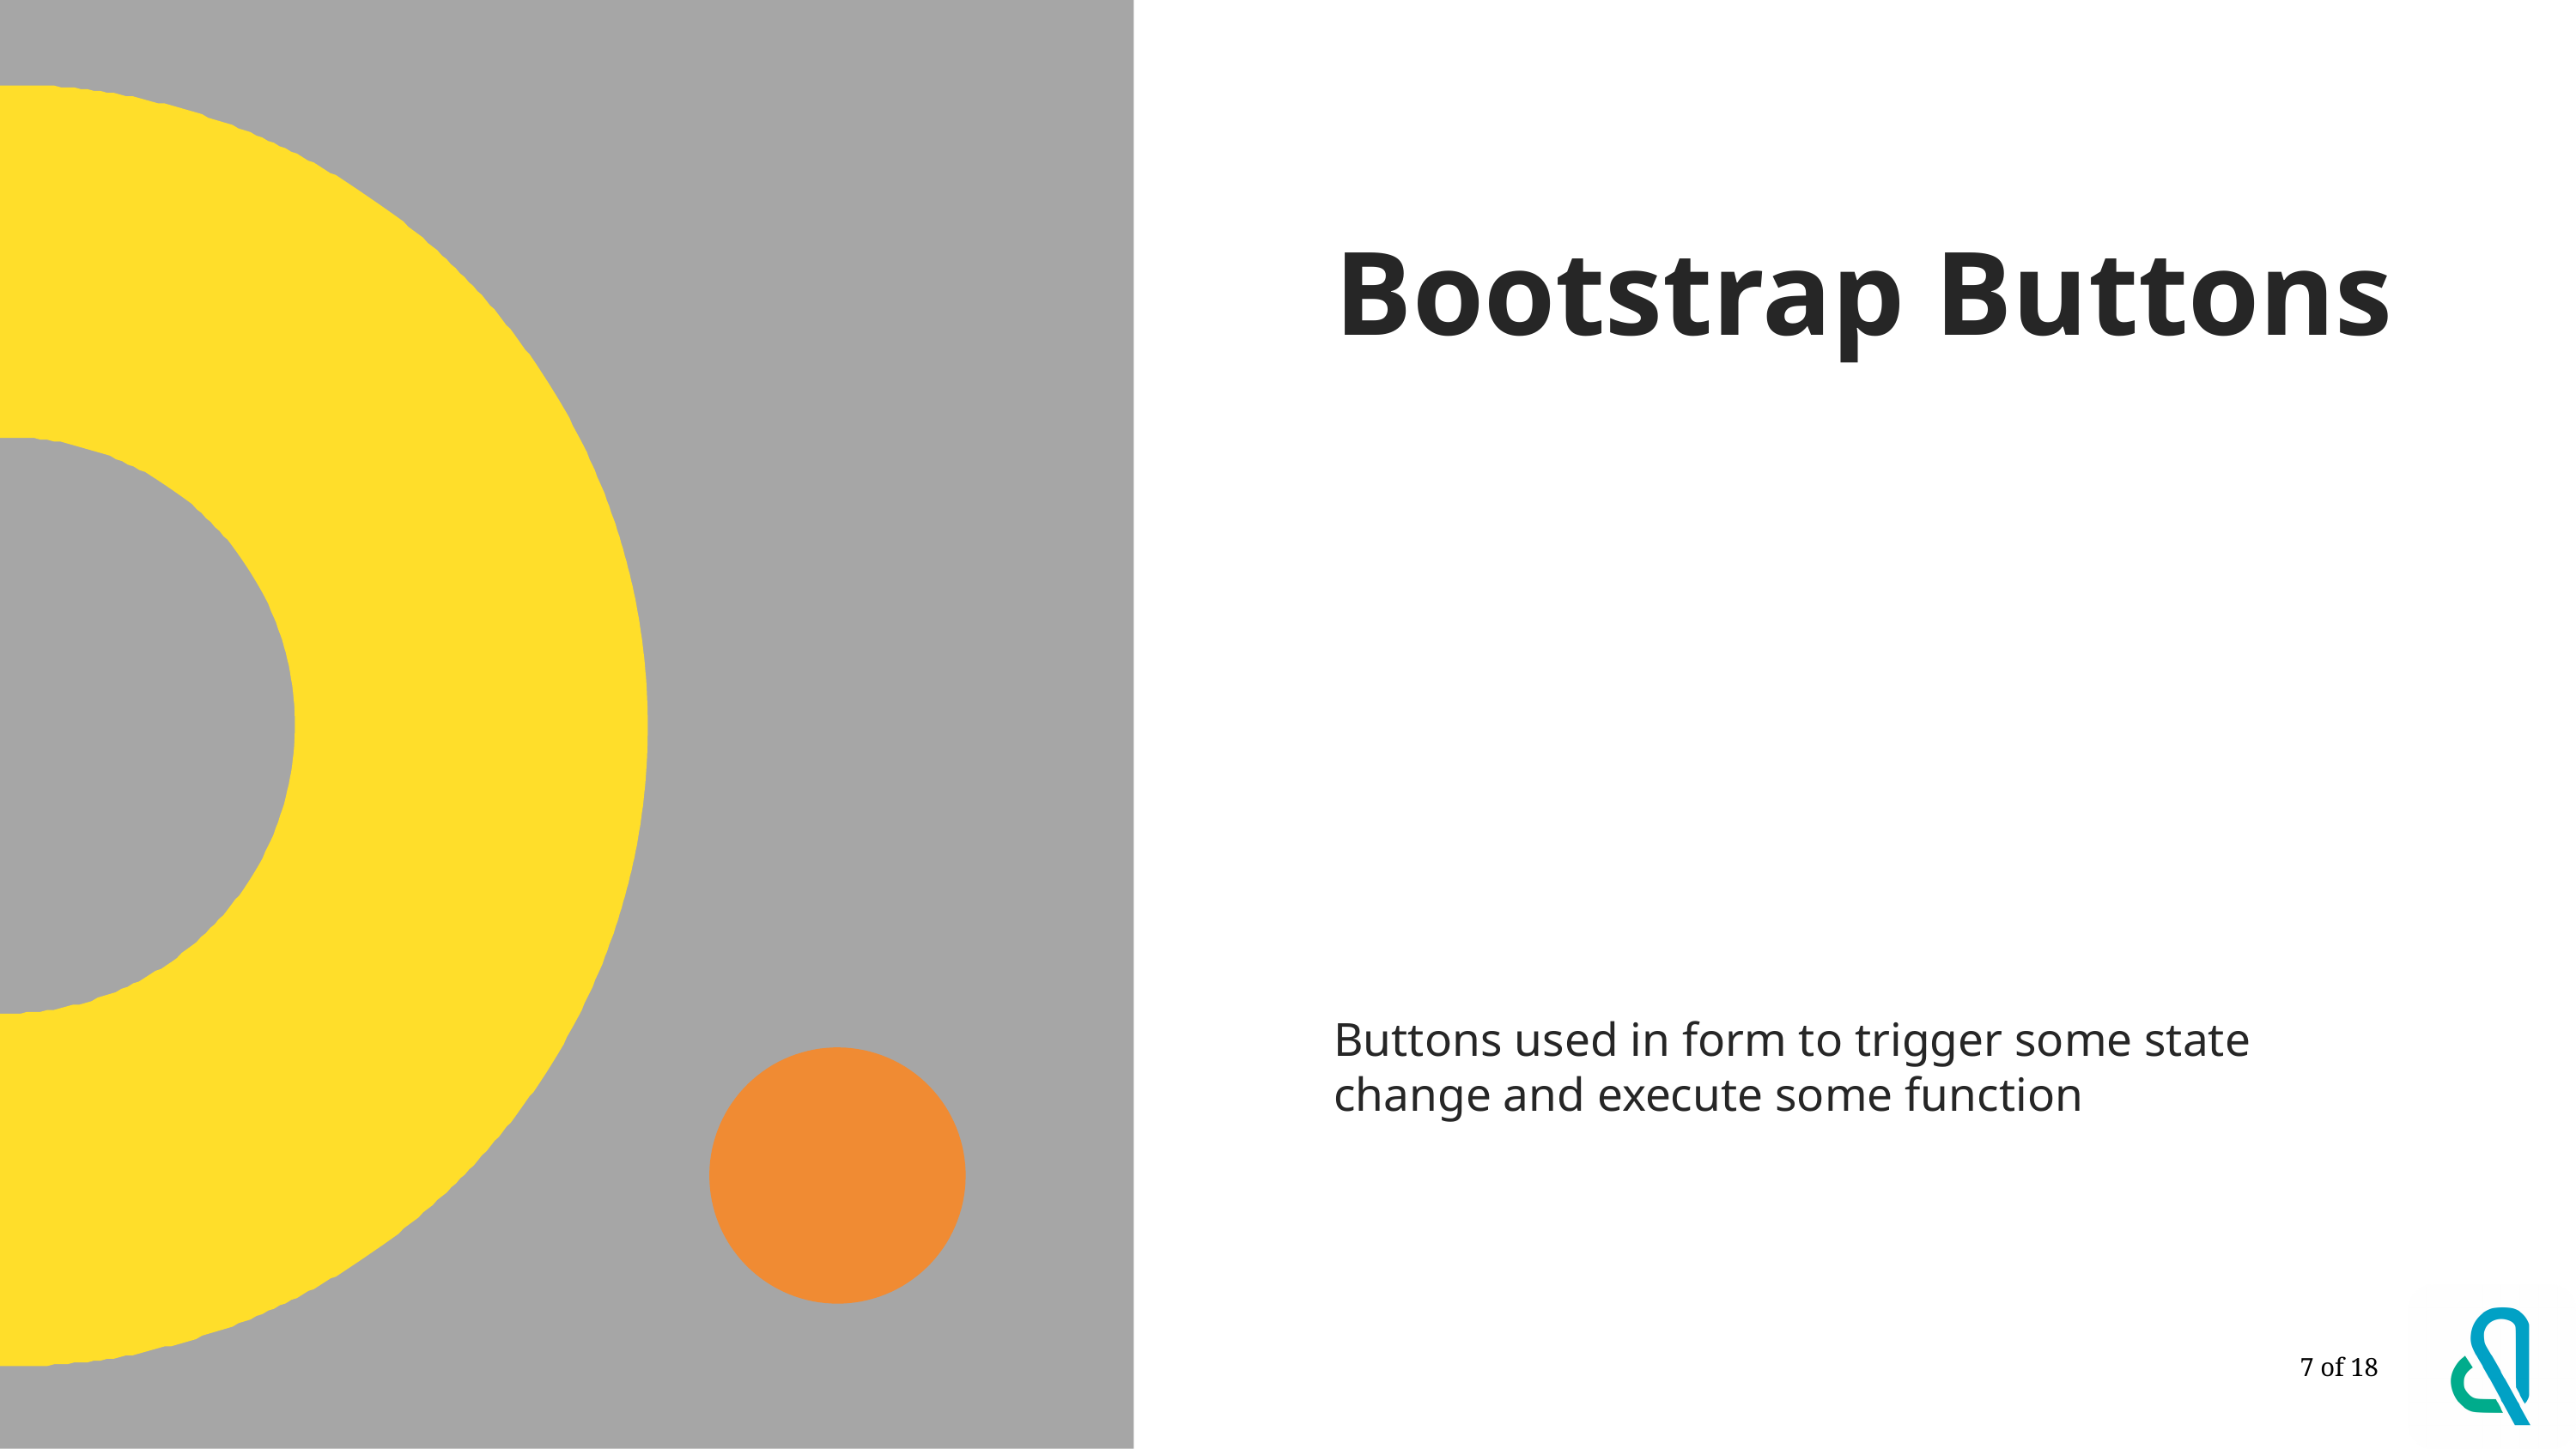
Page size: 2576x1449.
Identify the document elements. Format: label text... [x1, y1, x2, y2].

text_box 7 of 18 [2287, 1338, 2409, 1395]
text_box [2408, 1284, 2576, 1449]
text_box Buttons used in form to trigger some state change and execute some function [1334, 1009, 2326, 1121]
title Bootstrap Buttons [1334, 186, 2439, 436]
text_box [0, 0, 1134, 1449]
